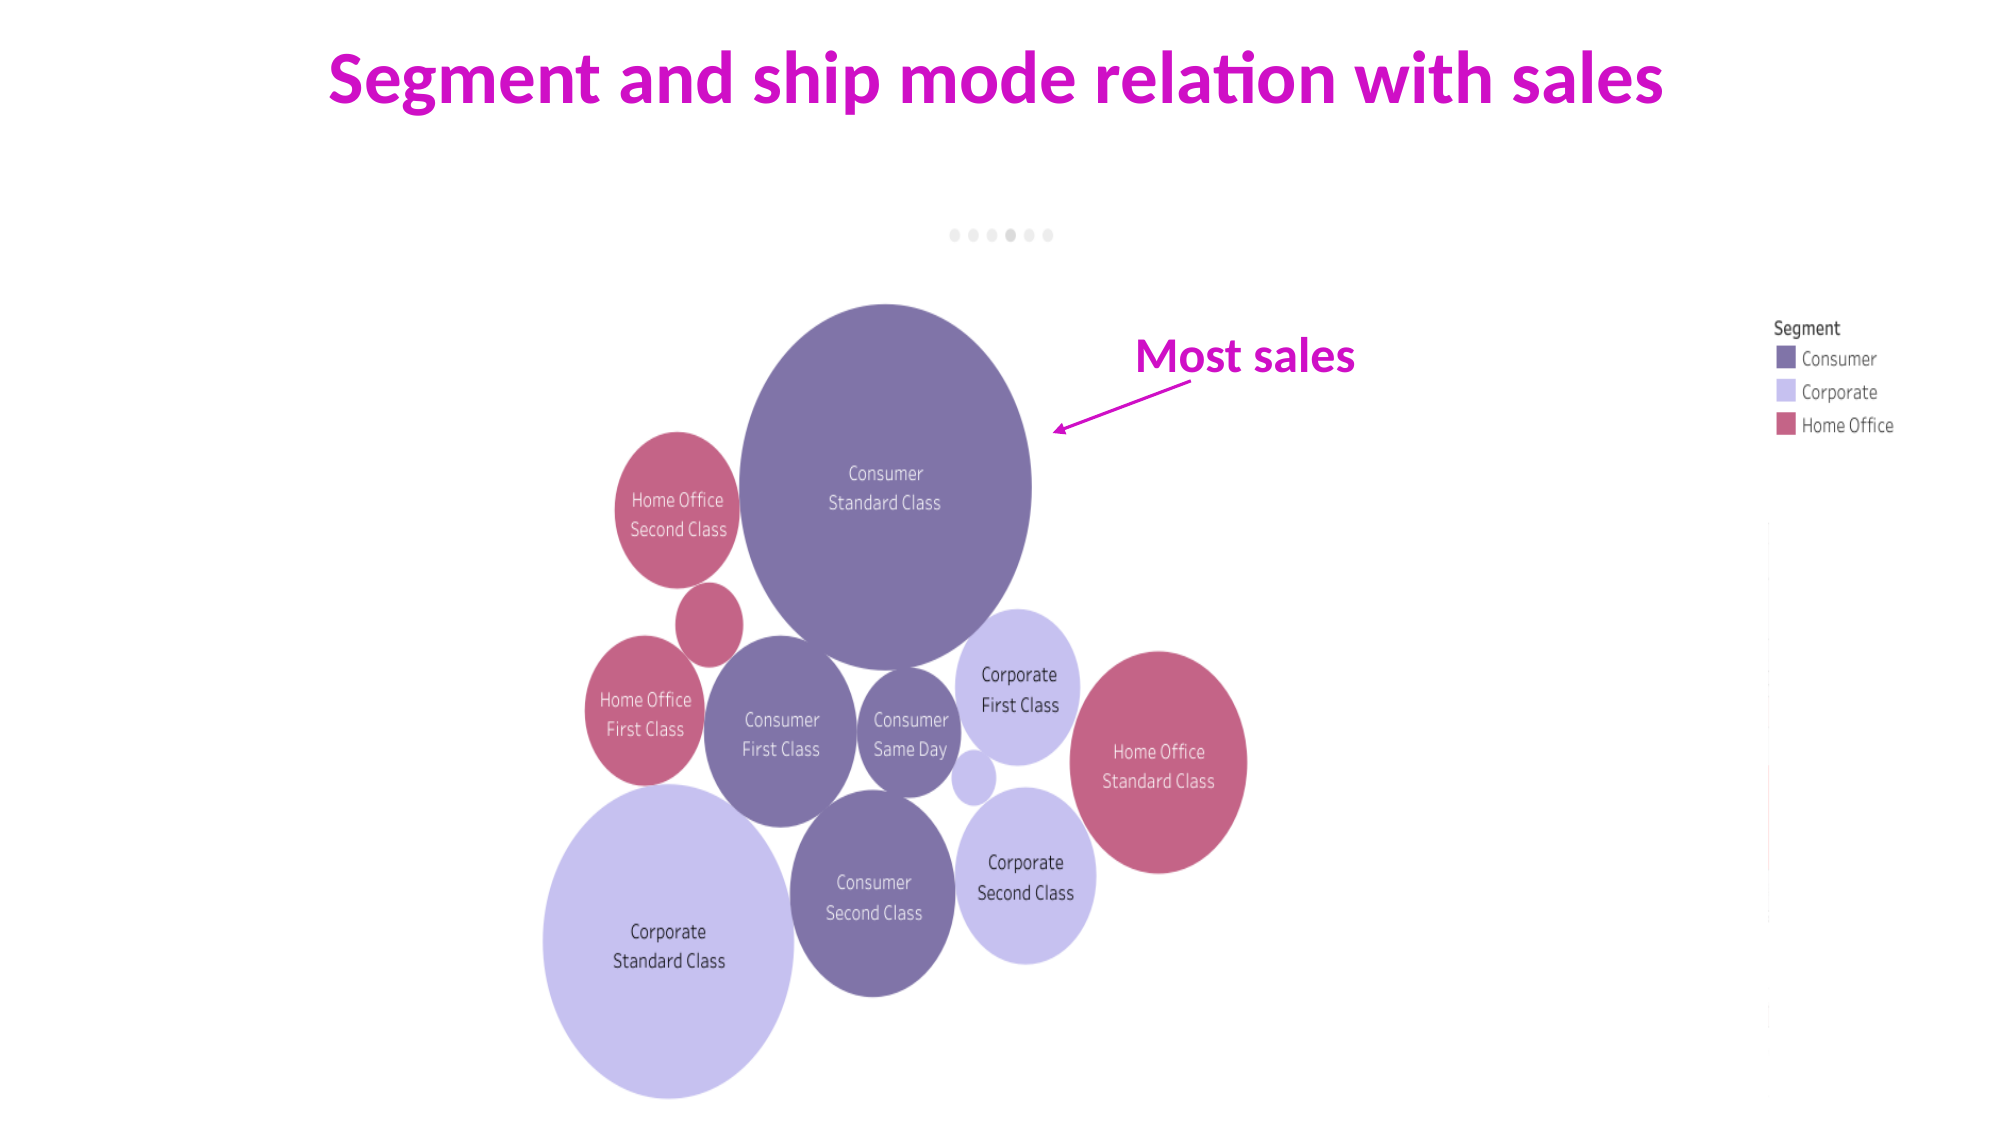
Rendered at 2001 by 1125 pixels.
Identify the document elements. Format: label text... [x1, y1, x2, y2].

picture [0, 193, 2000, 1125]
text_box Segment and ship mode relation with sales [0, 21, 1998, 126]
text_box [1052, 380, 1191, 433]
